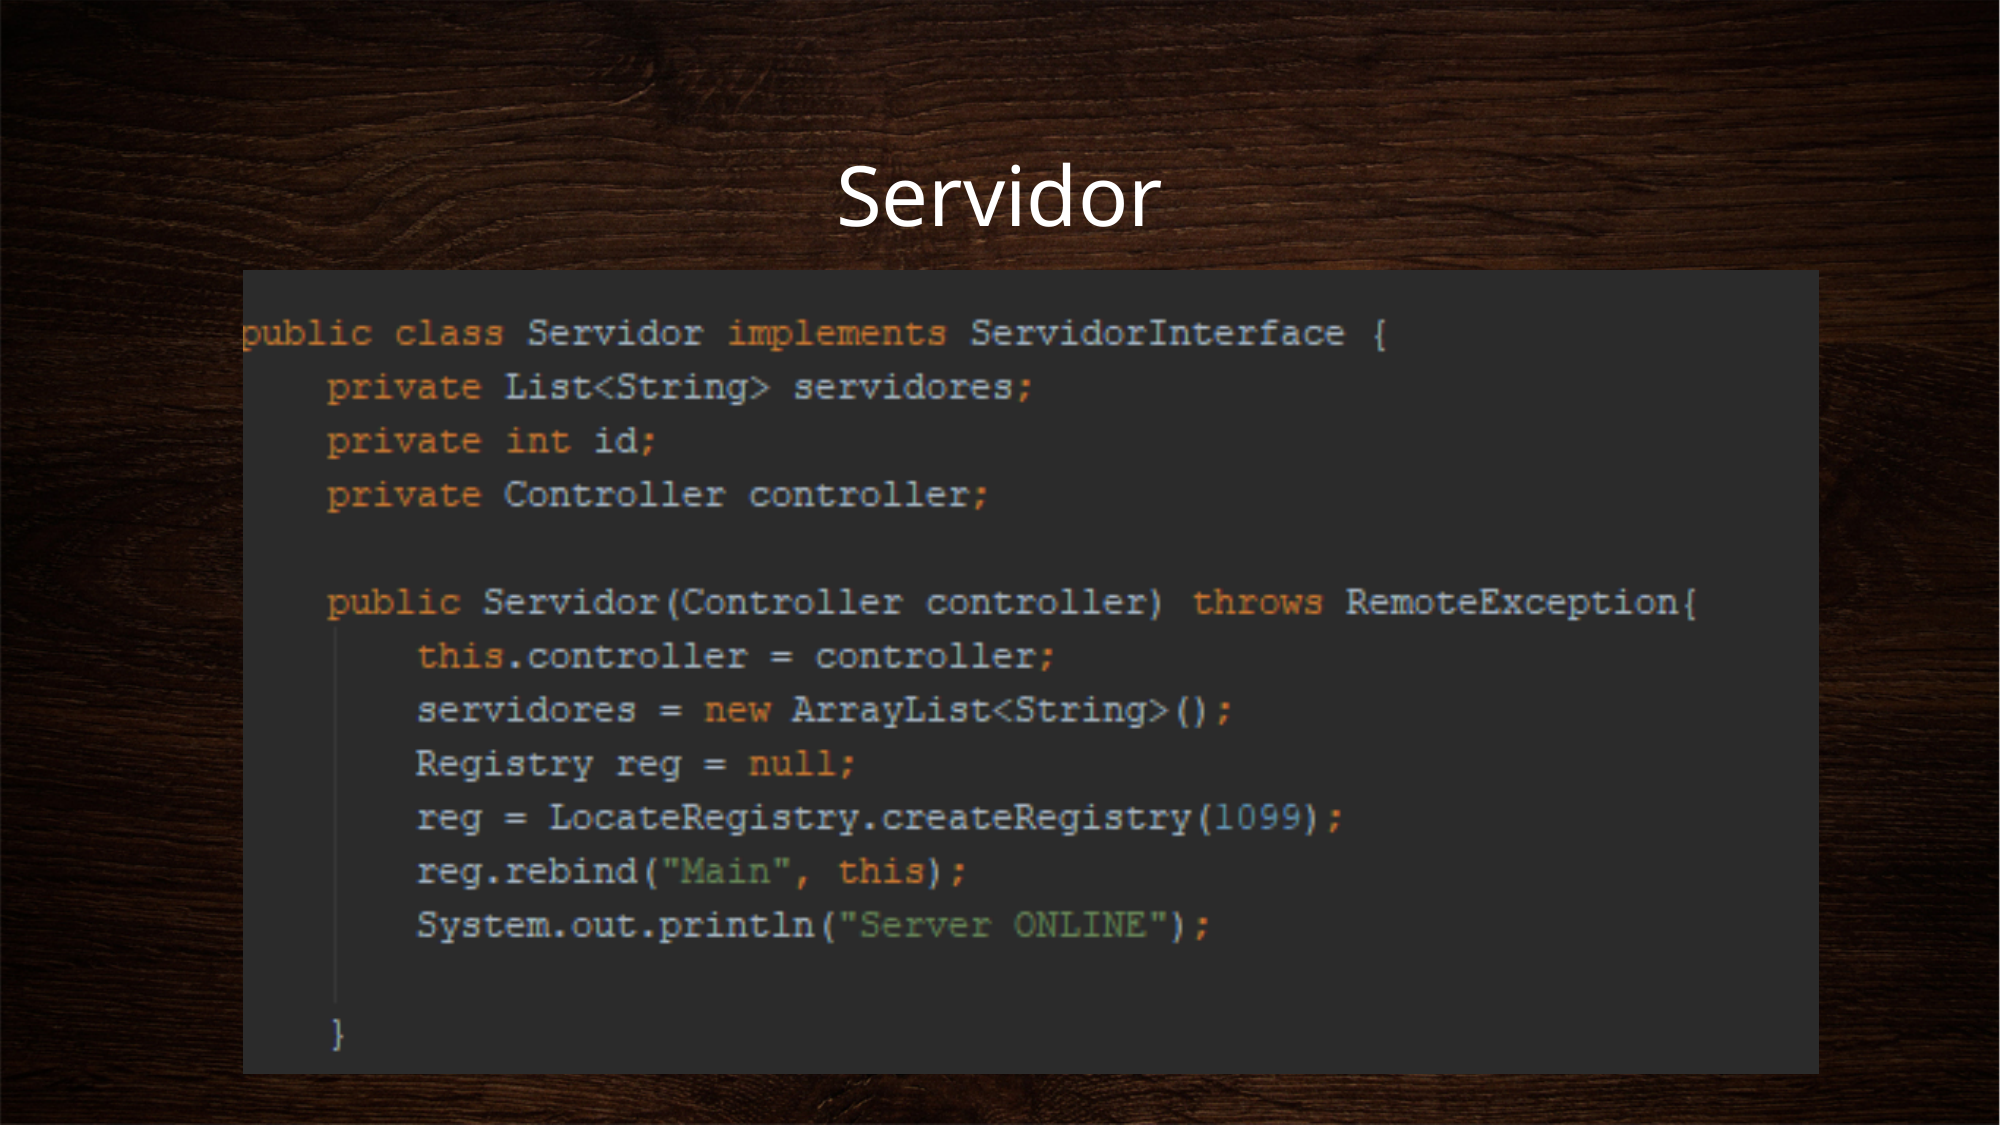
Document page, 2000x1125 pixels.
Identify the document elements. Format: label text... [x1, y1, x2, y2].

title Servidor [212, 62, 1788, 250]
picture [0, 0, 2000, 1125]
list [243, 270, 1820, 1075]
